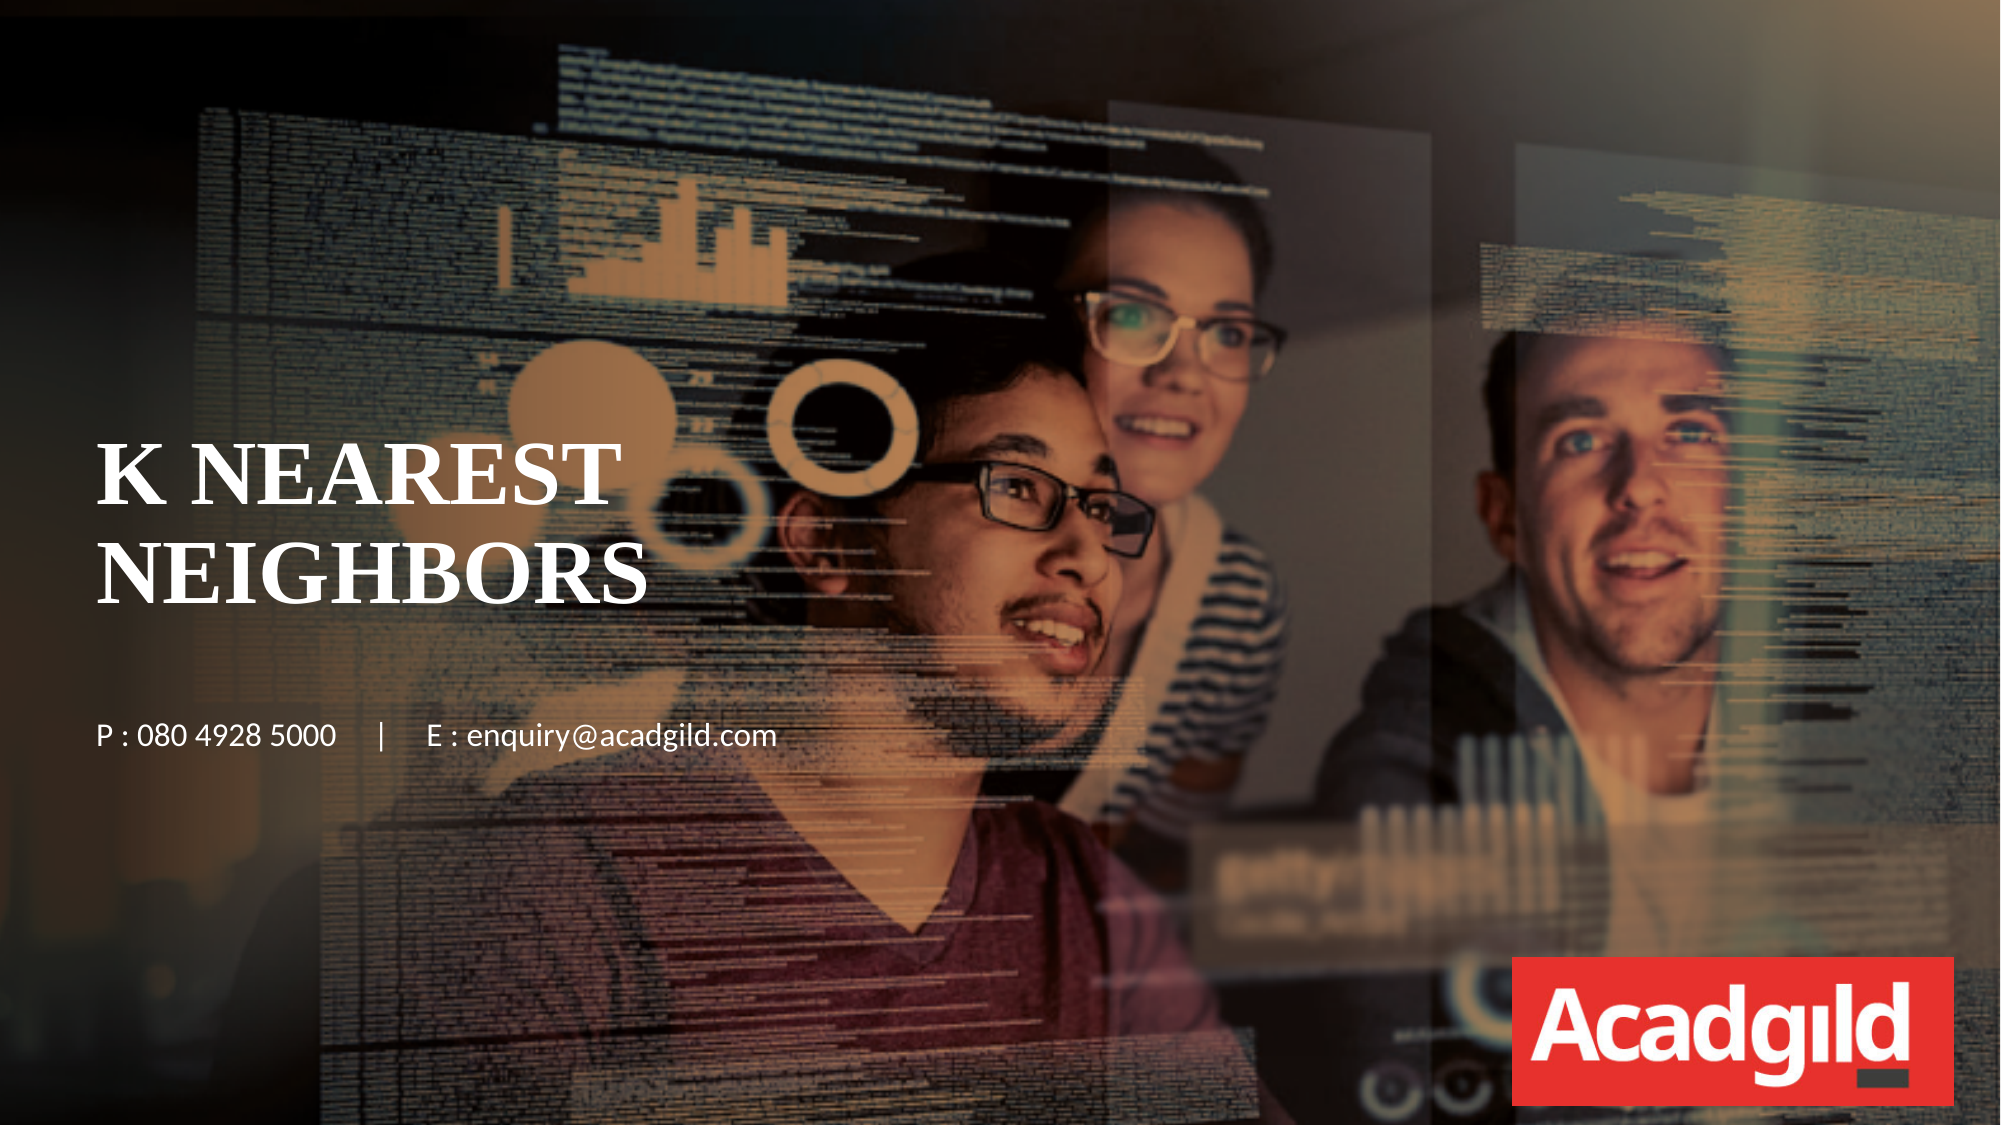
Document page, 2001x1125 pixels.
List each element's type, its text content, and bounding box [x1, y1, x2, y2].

text_box K NEAREST NEIGHBORS [76, 459, 926, 643]
picture [0, 0, 2001, 1125]
text_box P : 080 4928 5000 | E : enquiry@acadgild.com [76, 697, 1329, 787]
